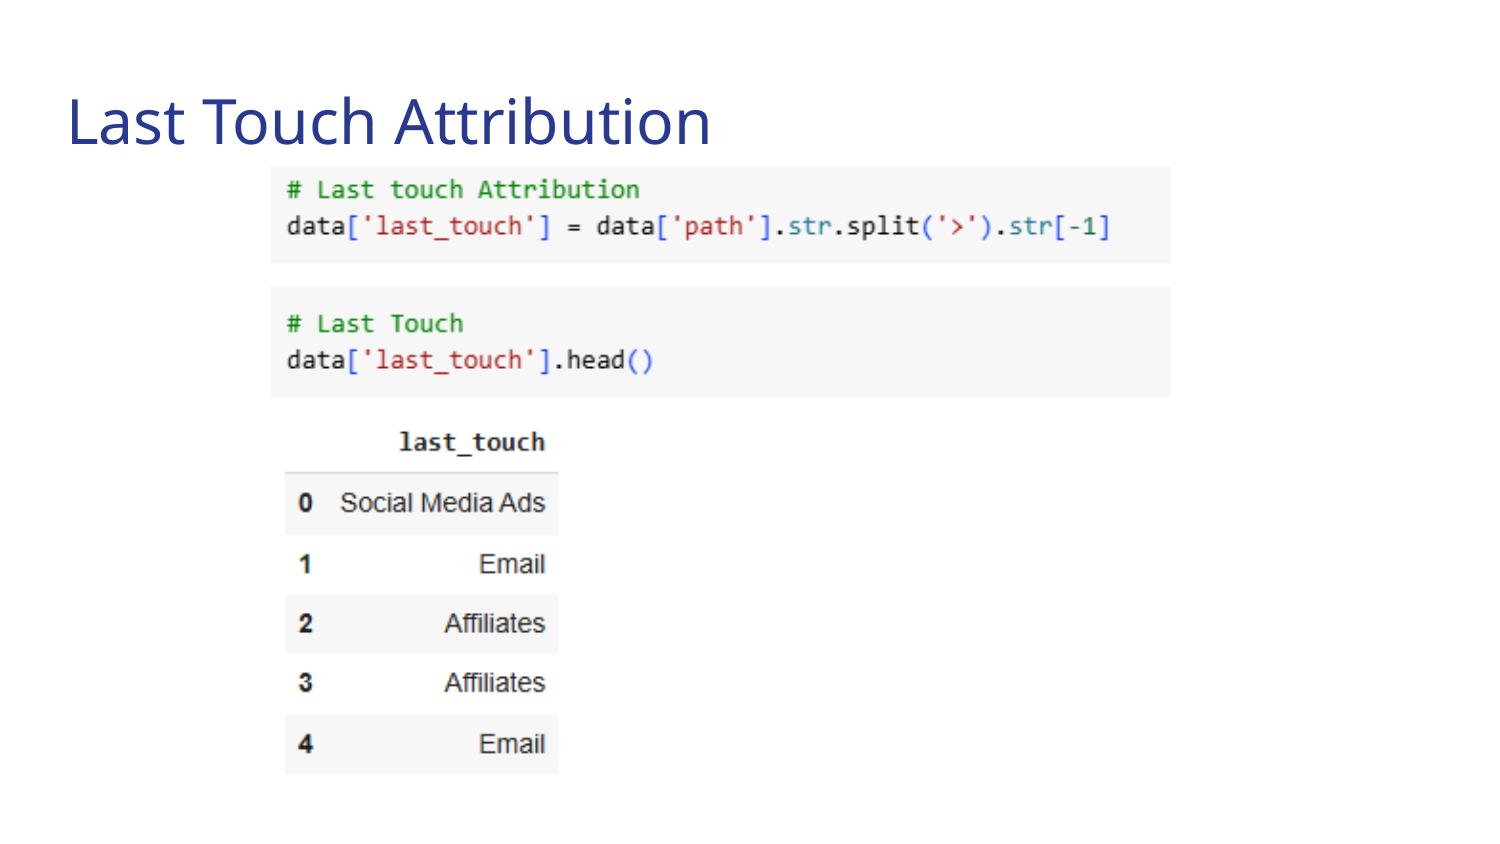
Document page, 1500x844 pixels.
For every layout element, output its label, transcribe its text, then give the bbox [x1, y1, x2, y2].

title Last Touch Attribution [51, 67, 1449, 167]
picture [270, 166, 1171, 790]
